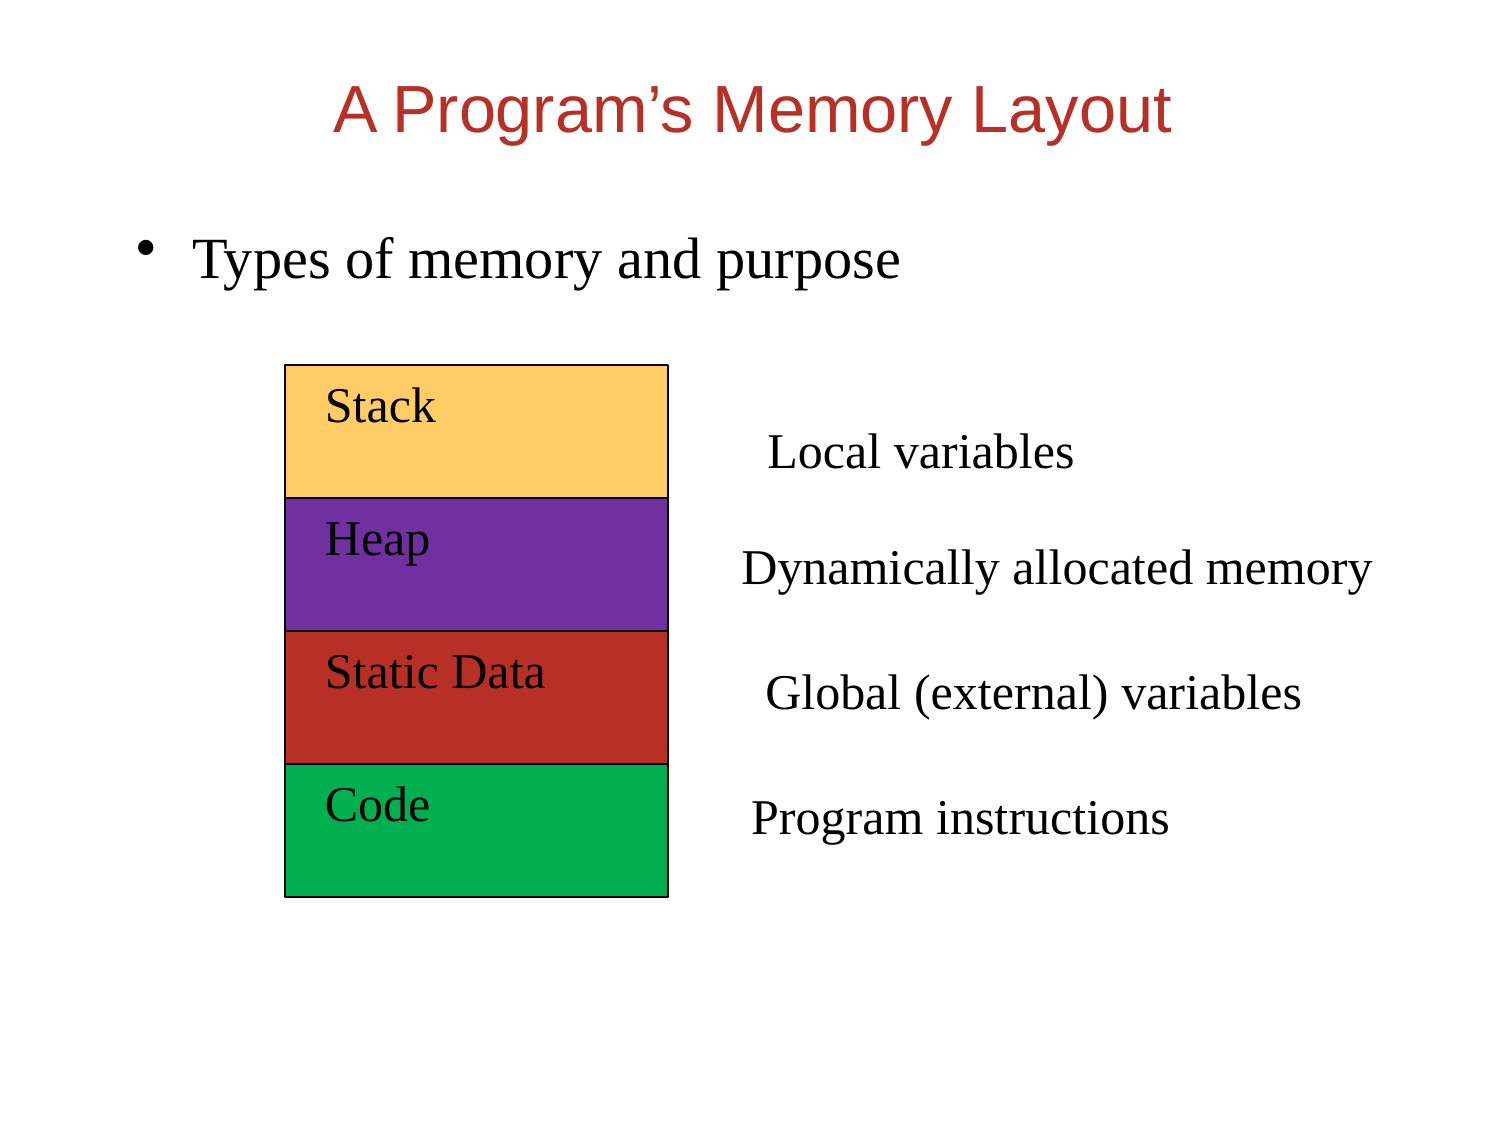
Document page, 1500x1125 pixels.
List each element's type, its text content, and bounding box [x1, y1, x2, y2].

text_box Program instructions [736, 777, 1186, 853]
text_box Local variables [752, 410, 1091, 486]
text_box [284, 364, 669, 898]
text_box Dynamically allocated memory [726, 526, 1389, 602]
text_box Global (external) variables [750, 652, 1318, 727]
list Types of memory and purpose [121, 212, 1397, 1050]
title A Program’s Memory Layout [115, 50, 1391, 163]
